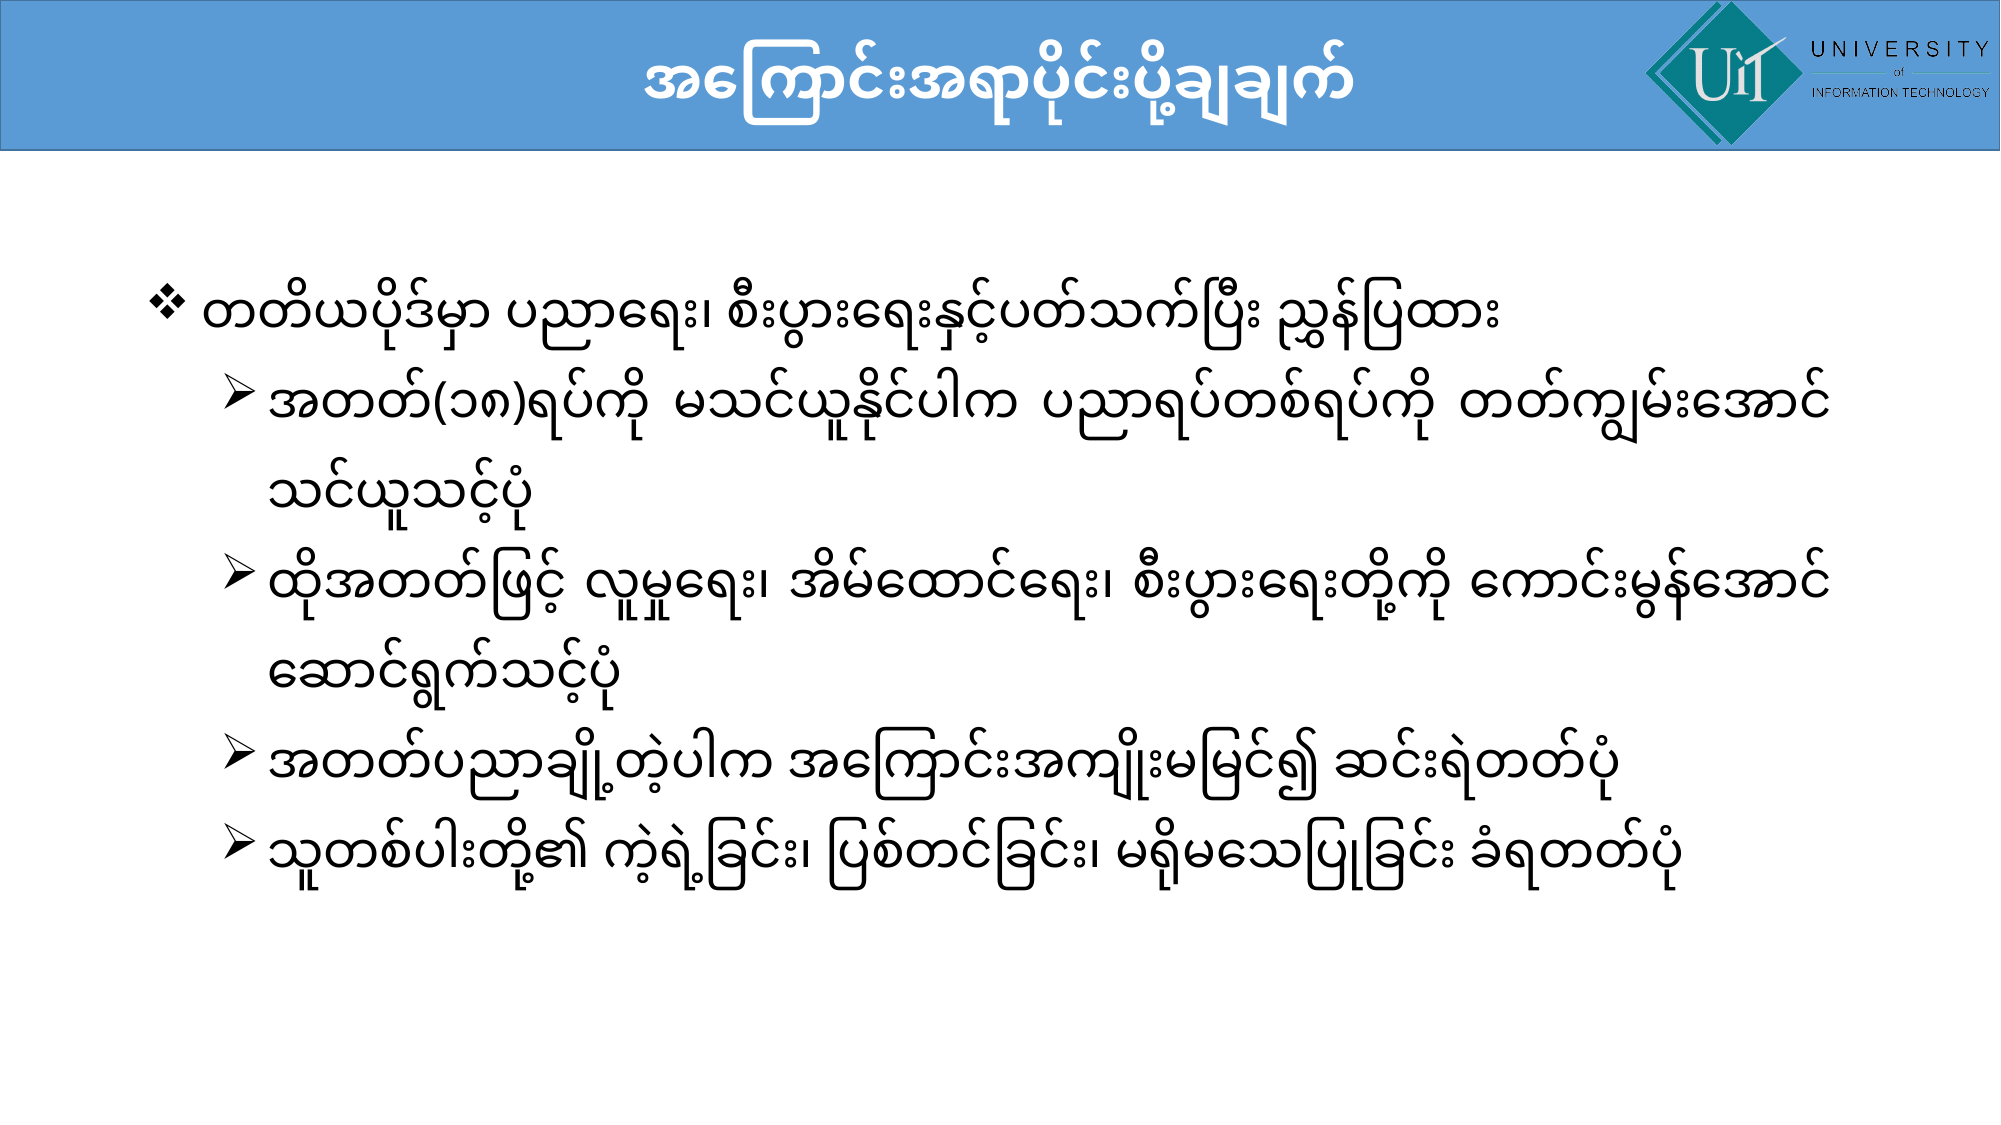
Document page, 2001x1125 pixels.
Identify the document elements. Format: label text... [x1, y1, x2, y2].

text_box အကြောင်းအရာပိုင်းပို့ချချက် [0, 0, 1640, 151]
picture [1640, 0, 1998, 150]
text_box တတိယပိုဒ်မှာ ပညာရေး၊ စီးပွားရေးနှင့်ပတ်သက်ပြီး ညွှန်ပြထား အတတ်(၁၈)ရပ်ကို မသင်ယူနိုင်ပါက ပညာရပ်တစ်ရပ်ကို တတ်ကျွမ်းအောင် သင်ယူသင့်ပုံ ထိုအတတ်ဖြင့် လူမှုရေး၊ အိမ်ထောင်ရေး၊ စီးပွားရေးတို့ကို ကောင်းမွန်အောင် ဆောင်ရွက်သင့်ပုံ အတတ်ပညာချို့တဲ့ပါက အကြောင်းအကျိုးမမြင်၍ ဆင်းရဲတတ်ပုံ သူတစ်ပါးတို့၏ ကဲ့ရဲ့ခြင်း၊ ပြစ်တင်ခြင်း၊ မရိုမသေပြုခြင်း ခံရတတ်ပုံ [130, 149, 1847, 1065]
